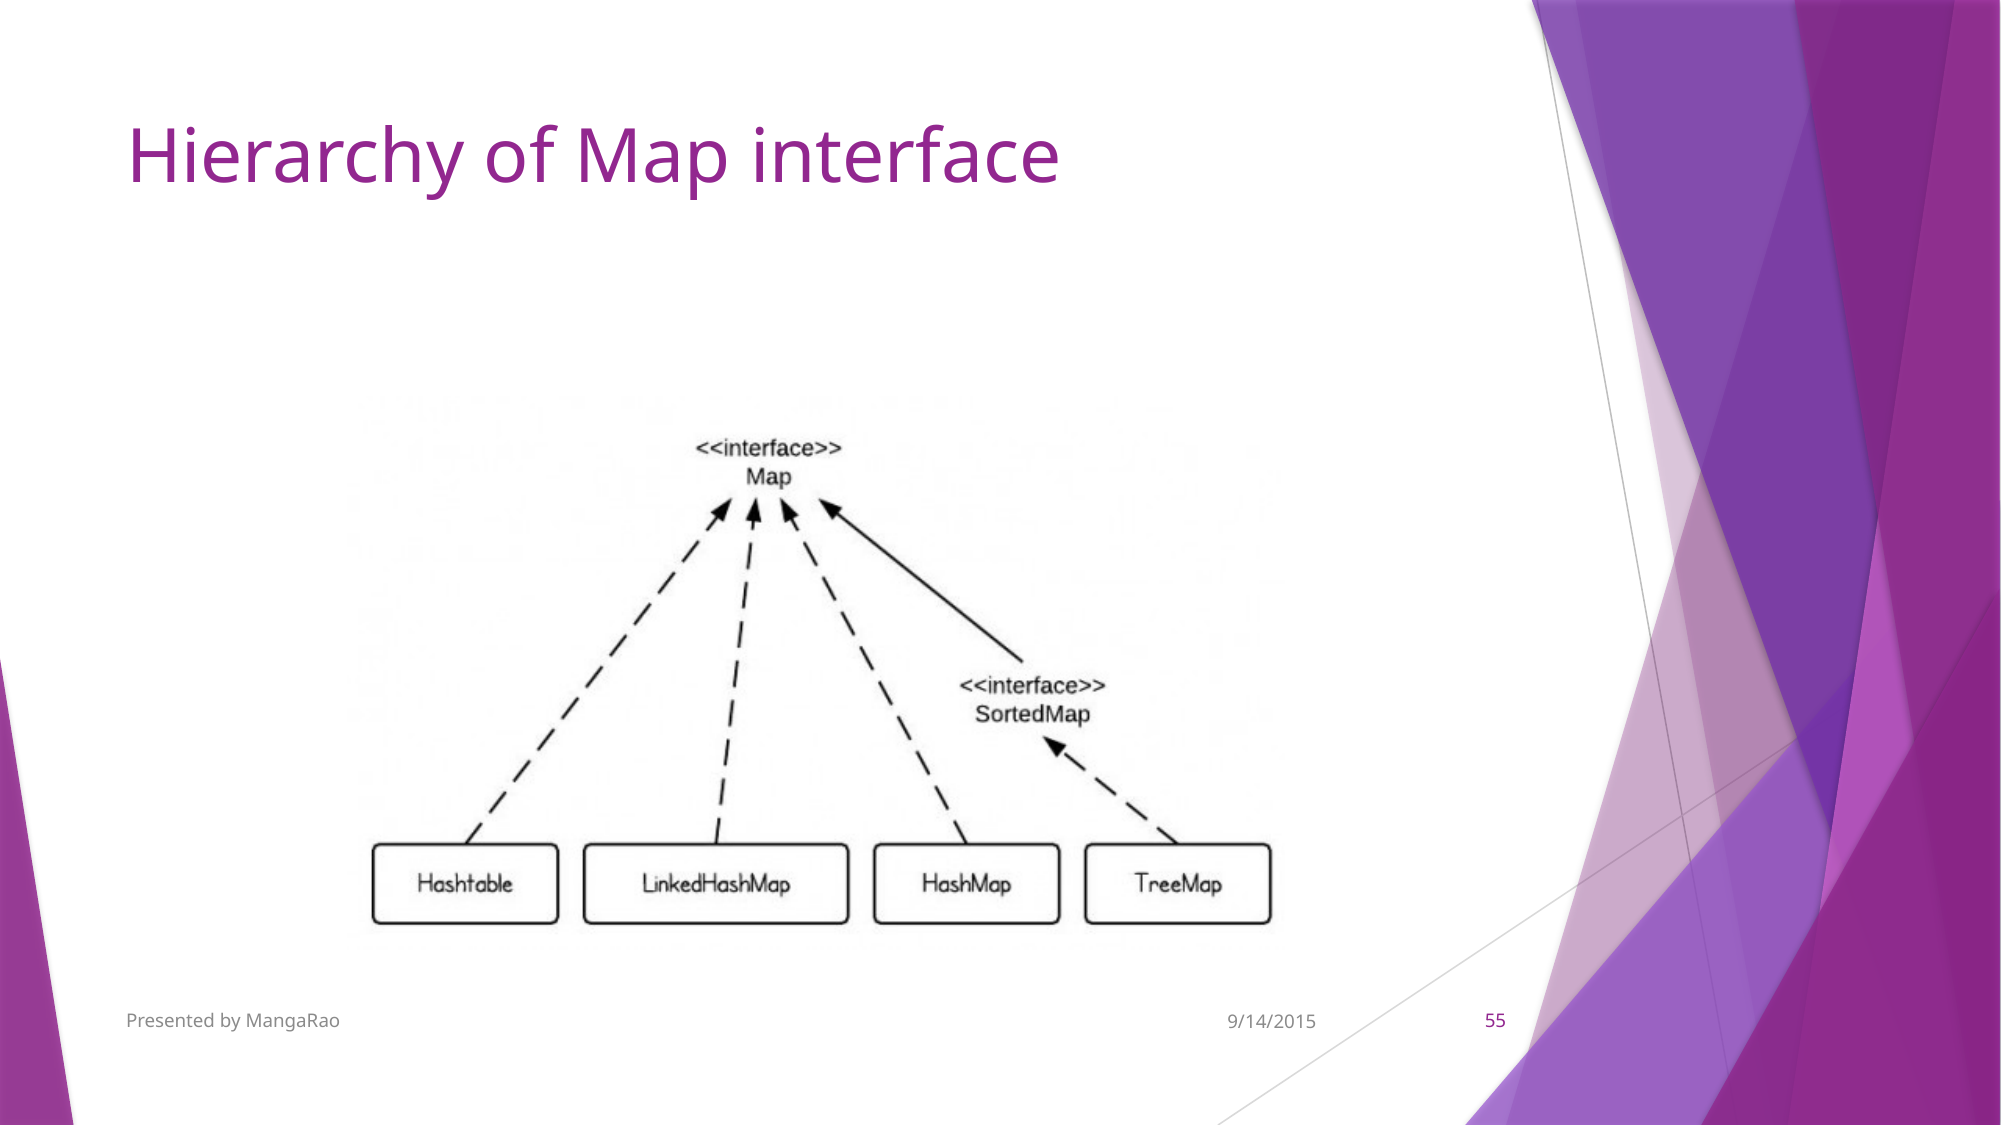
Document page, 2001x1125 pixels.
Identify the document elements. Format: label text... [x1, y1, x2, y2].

title Hierarchy of Map interface [111, 99, 1522, 317]
footer Presented by MangaRao [111, 991, 1145, 1051]
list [347, 395, 1286, 950]
slide_number 55 [1409, 991, 1522, 1051]
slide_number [1181, 991, 1332, 1051]
